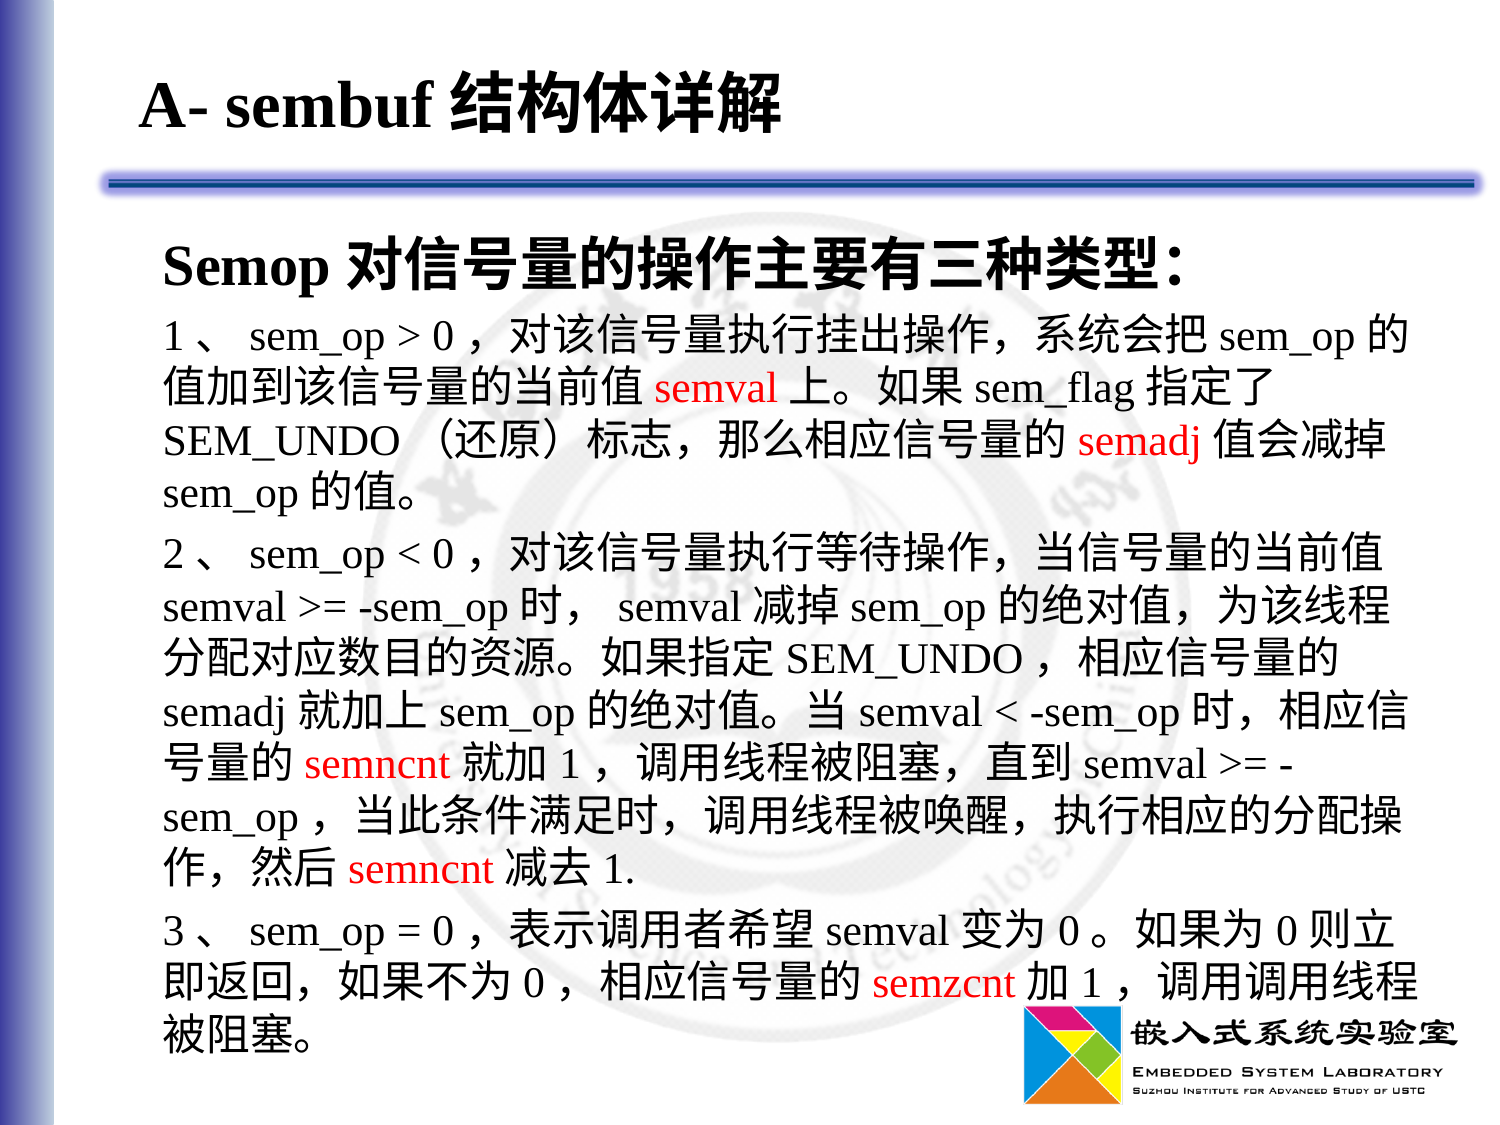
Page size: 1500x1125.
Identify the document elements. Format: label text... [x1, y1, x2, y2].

list Semop对信号量的操作主要有三种类型： 1、sem_op > 0，对该信号量执行挂出操作，系统会把sem_op的值加到该信号量的当前值semval上。如果sem_flag指定了SEM_UNDO（还原）标志，那么相应信号量的semadj值会减掉sem_op的值。 2、sem_op < 0，对该信号量执行等待操作，当信号量的当前值semval >= -sem_op时，semval减掉sem_op的绝对值，为该线程分配对应数目的资源。如果指定SEM_UNDO，相应信号量的semadj就加上sem_op的绝对值。当semval < -sem_op时，相应信号量的semncnt就加1，调用线程被阻塞，直到semval >= -sem_op，当此条件满足时，调用线程被唤醒，执行相应的分配操作，然后semncnt减去1. 3、sem_op = 0，表示调用者希望semval变为0。如果为0则立即返回，如果不为0，相应信号量的semzcnt加1，调用调用线程被阻塞。 [147, 220, 1437, 1024]
picture [336, 1004, 1459, 1105]
picture [88, 160, 1495, 220]
title A- sembuf结构体详解 [123, 42, 1459, 150]
